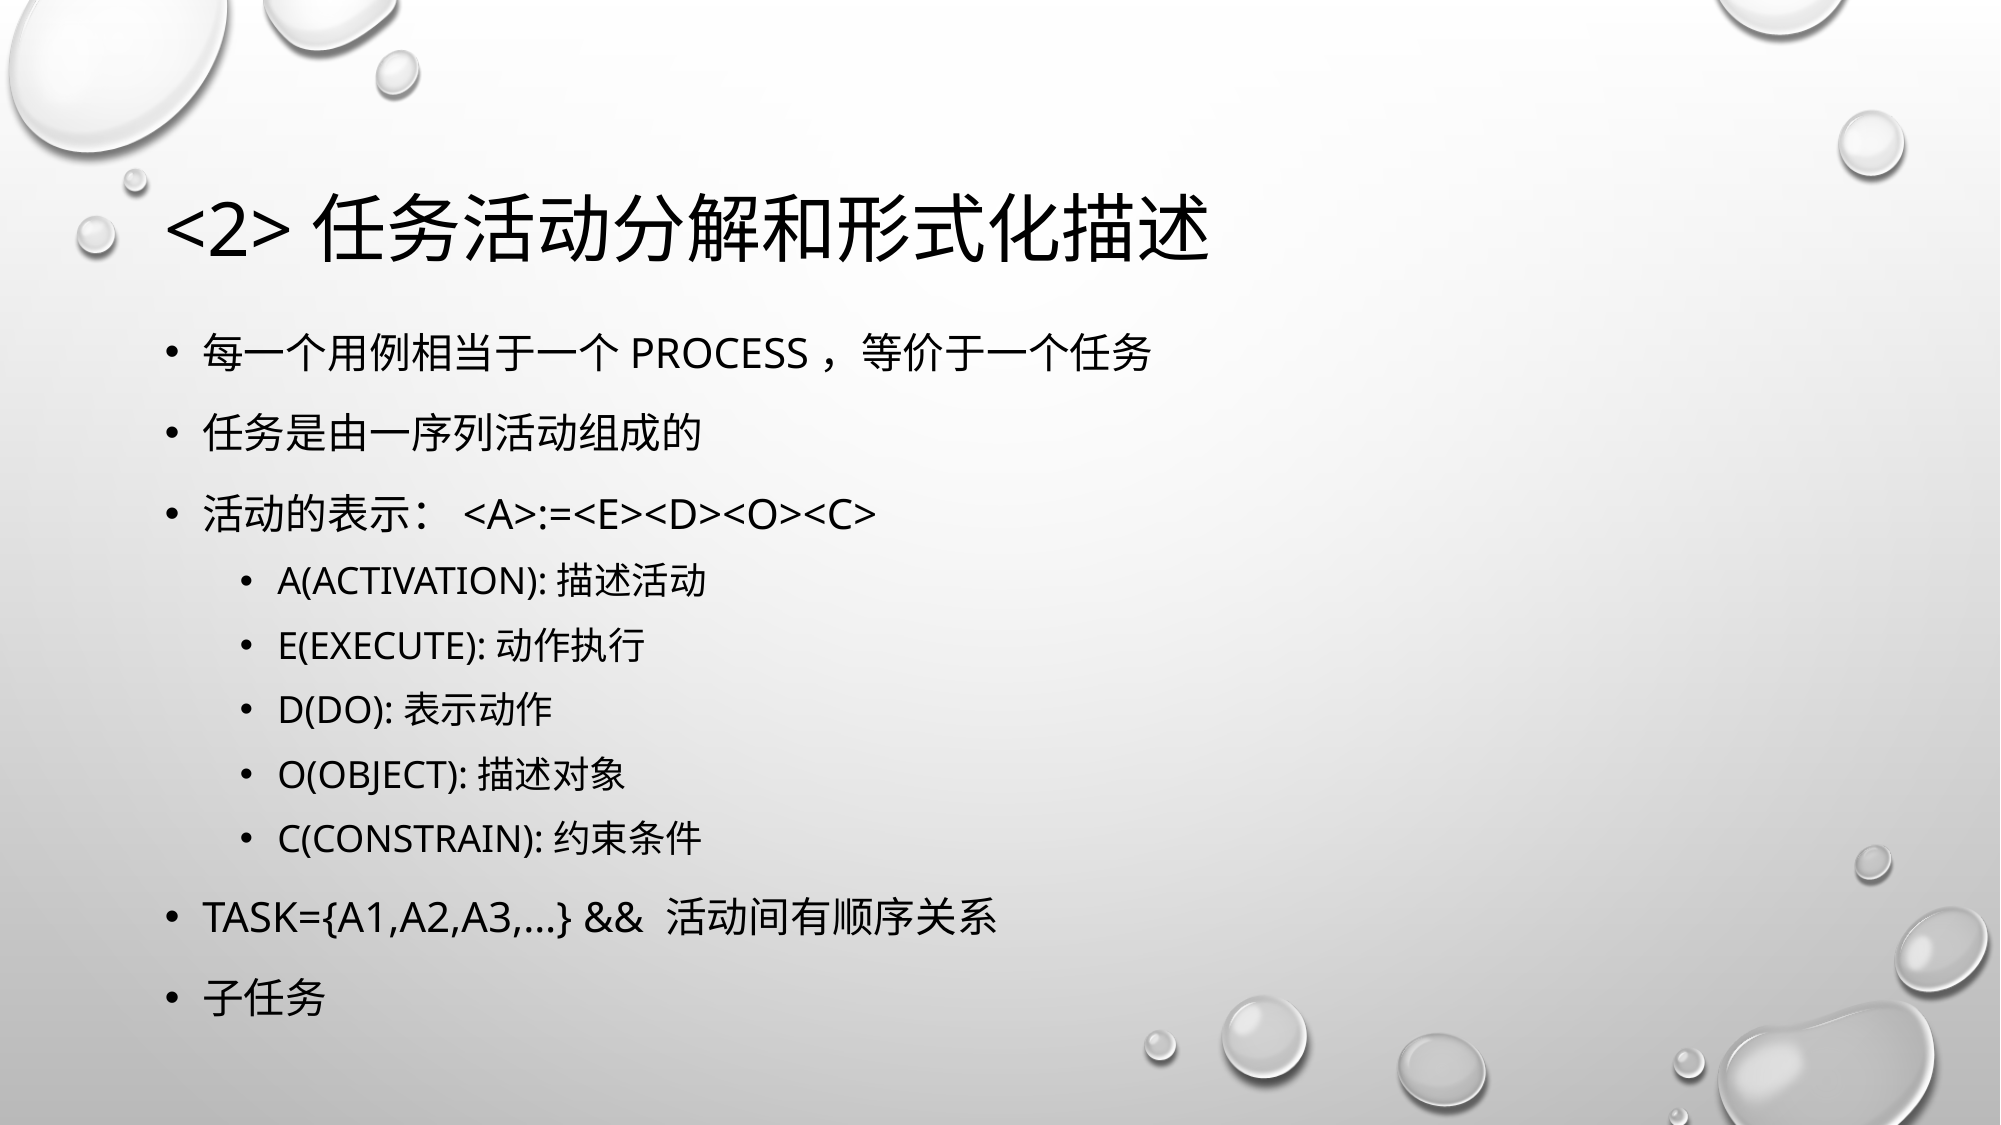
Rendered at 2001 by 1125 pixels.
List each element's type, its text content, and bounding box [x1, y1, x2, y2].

picture [0, 0, 2000, 1125]
list 每一个用例相当于一个Process，等价于一个任务 任务是由一序列活动组成的 活动的表示：<a>:=<E><D><O><C> A(activation):描述活动 E(execute):动作执行 D(do):表示动作 O(Object):描述对象 C(constrain):约束条件 Task={a1,a2,a3,…} && 活动间有顺序关系 子任务 [149, 308, 1850, 1046]
title <2>任务活动分解和形式化描述 [149, 101, 1851, 364]
